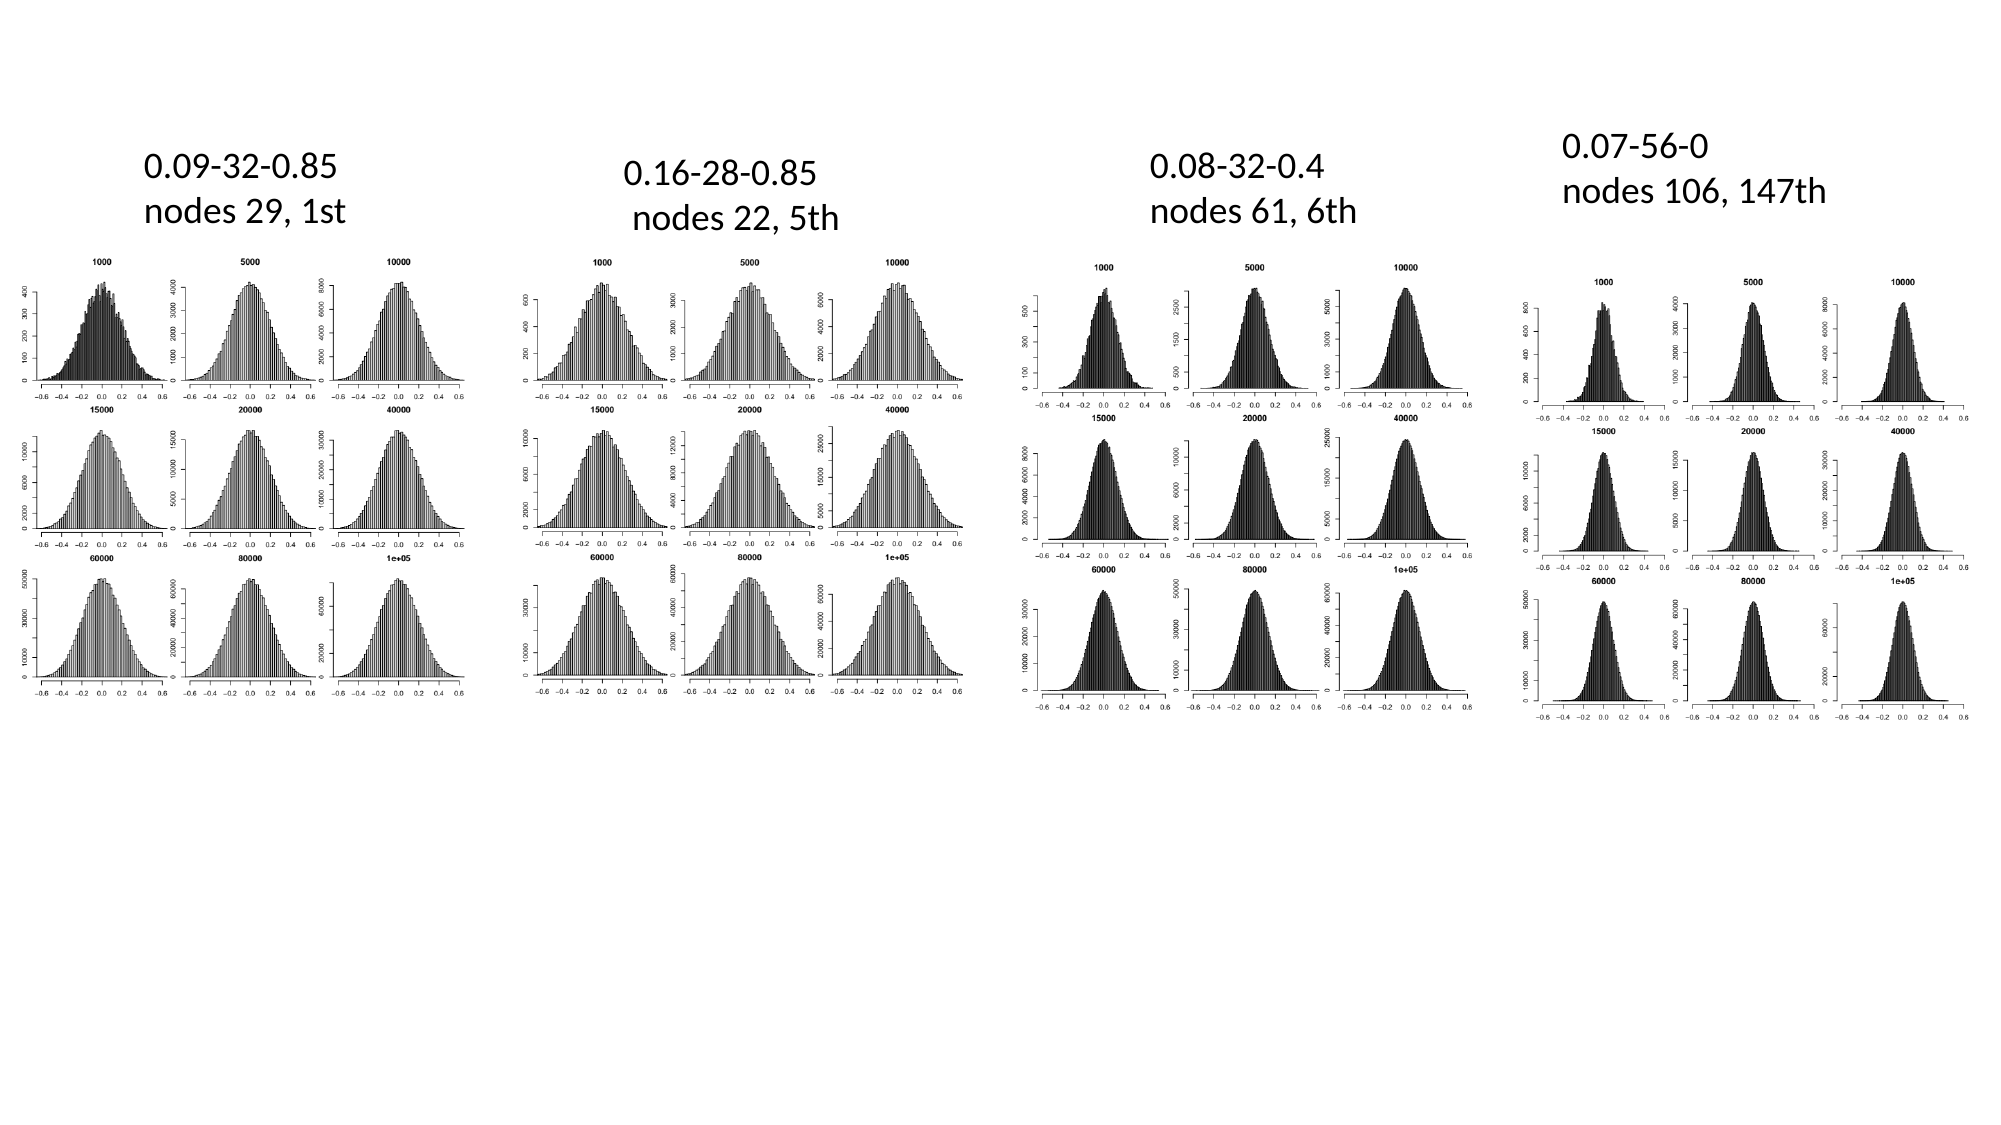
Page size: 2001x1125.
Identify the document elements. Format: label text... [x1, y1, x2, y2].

picture [504, 247, 993, 710]
text_box 0.16-28-0.85 nodes 22, 5th [608, 140, 856, 246]
picture [3, 250, 496, 713]
text_box 0.08-32-0.4 nodes 61, 6th [1134, 133, 1373, 239]
text_box 0.09-32-0.85 nodes 29, 1st [129, 133, 362, 239]
text_box 0.07-56-0 nodes 106, 147th [1547, 113, 1843, 219]
picture [1003, 240, 2000, 737]
